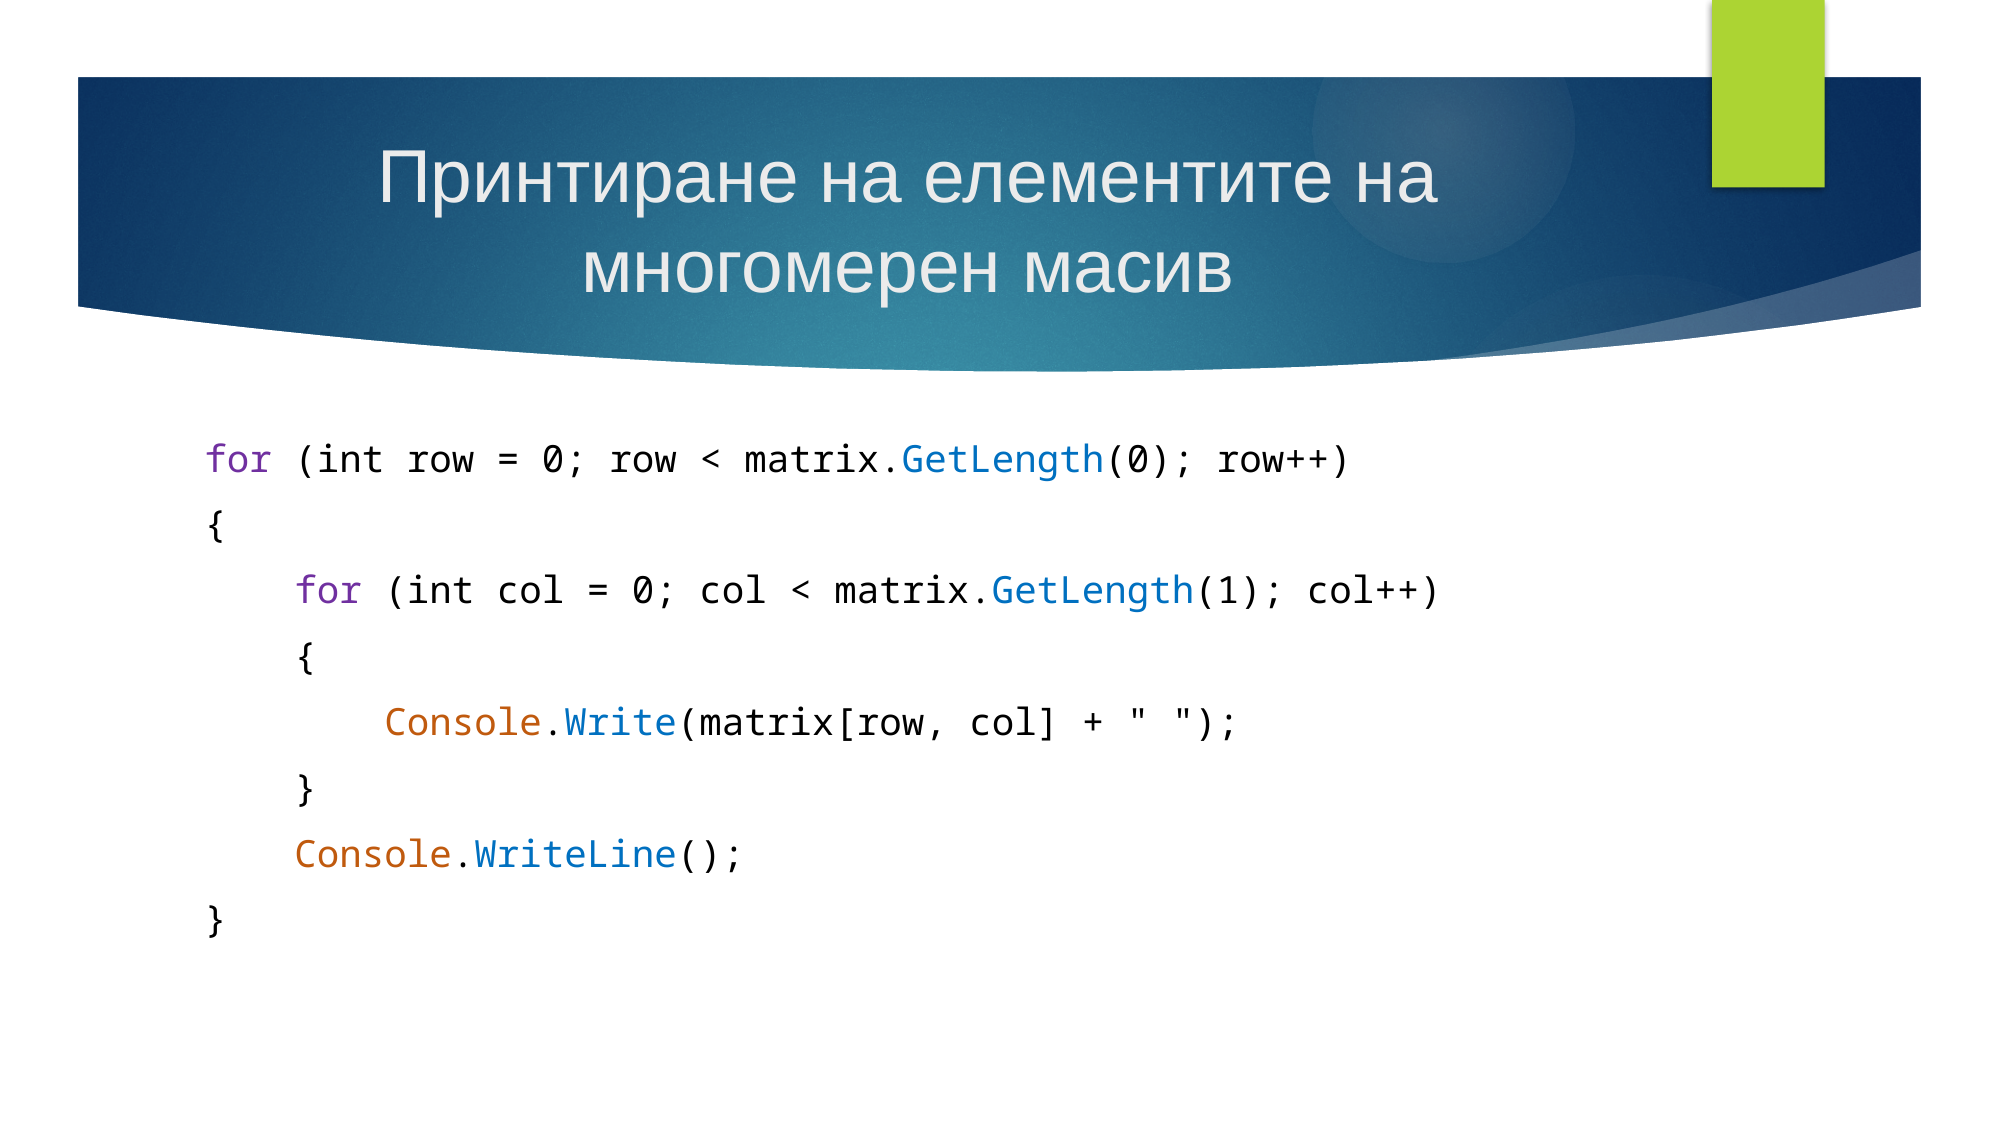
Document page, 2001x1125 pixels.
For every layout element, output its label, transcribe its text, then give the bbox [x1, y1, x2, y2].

title Принтиране на елементите на многомерен масив [189, 159, 1627, 276]
list for (int row = 0; row < matrix.GetLength(0); row++) { for (int col = 0; col < matrix.GetLength(1); col++) { Console.Write(matrix[row, col] + " "); } Console.WriteLine(); } [189, 427, 1627, 988]
